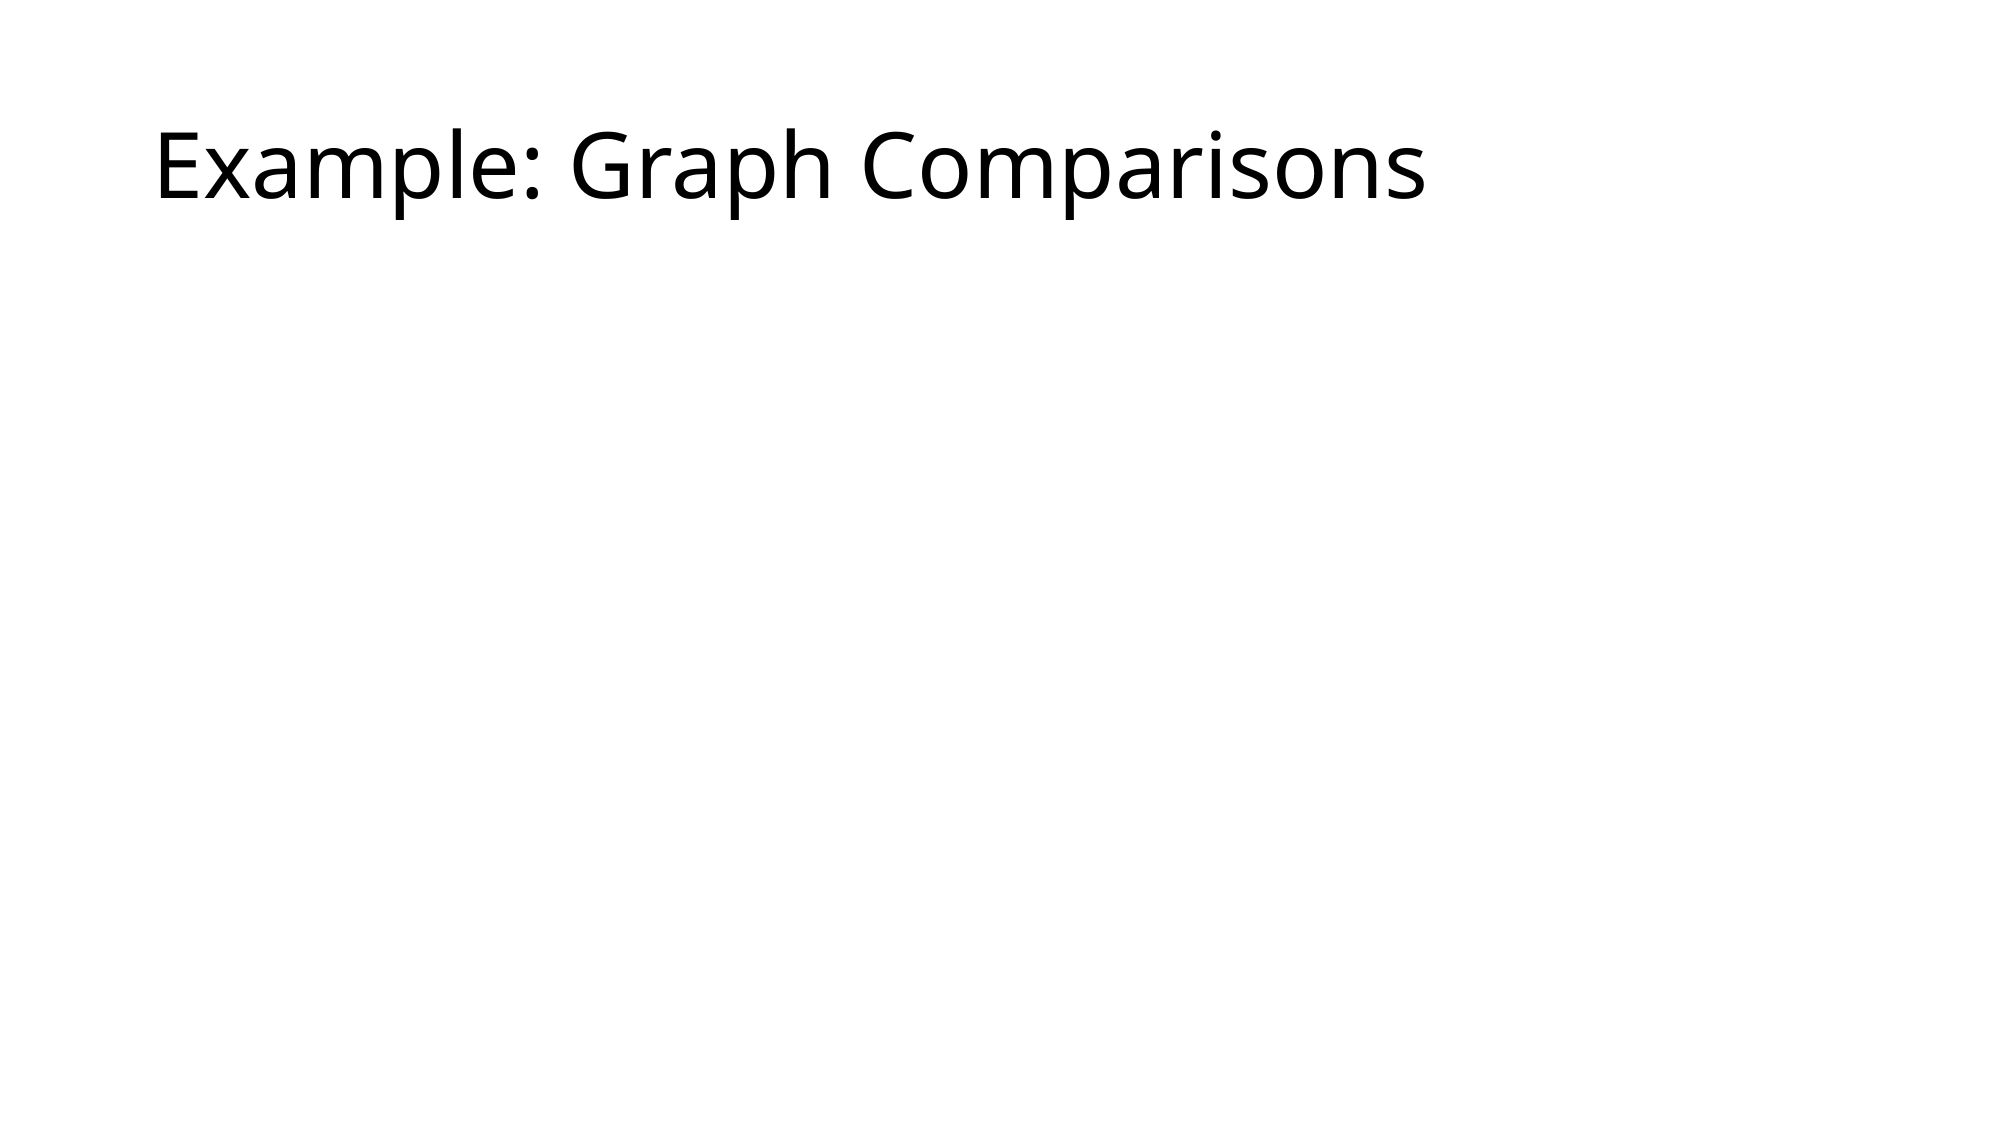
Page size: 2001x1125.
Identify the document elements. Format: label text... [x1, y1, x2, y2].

title Example: Graph Comparisons [137, 59, 1863, 278]
